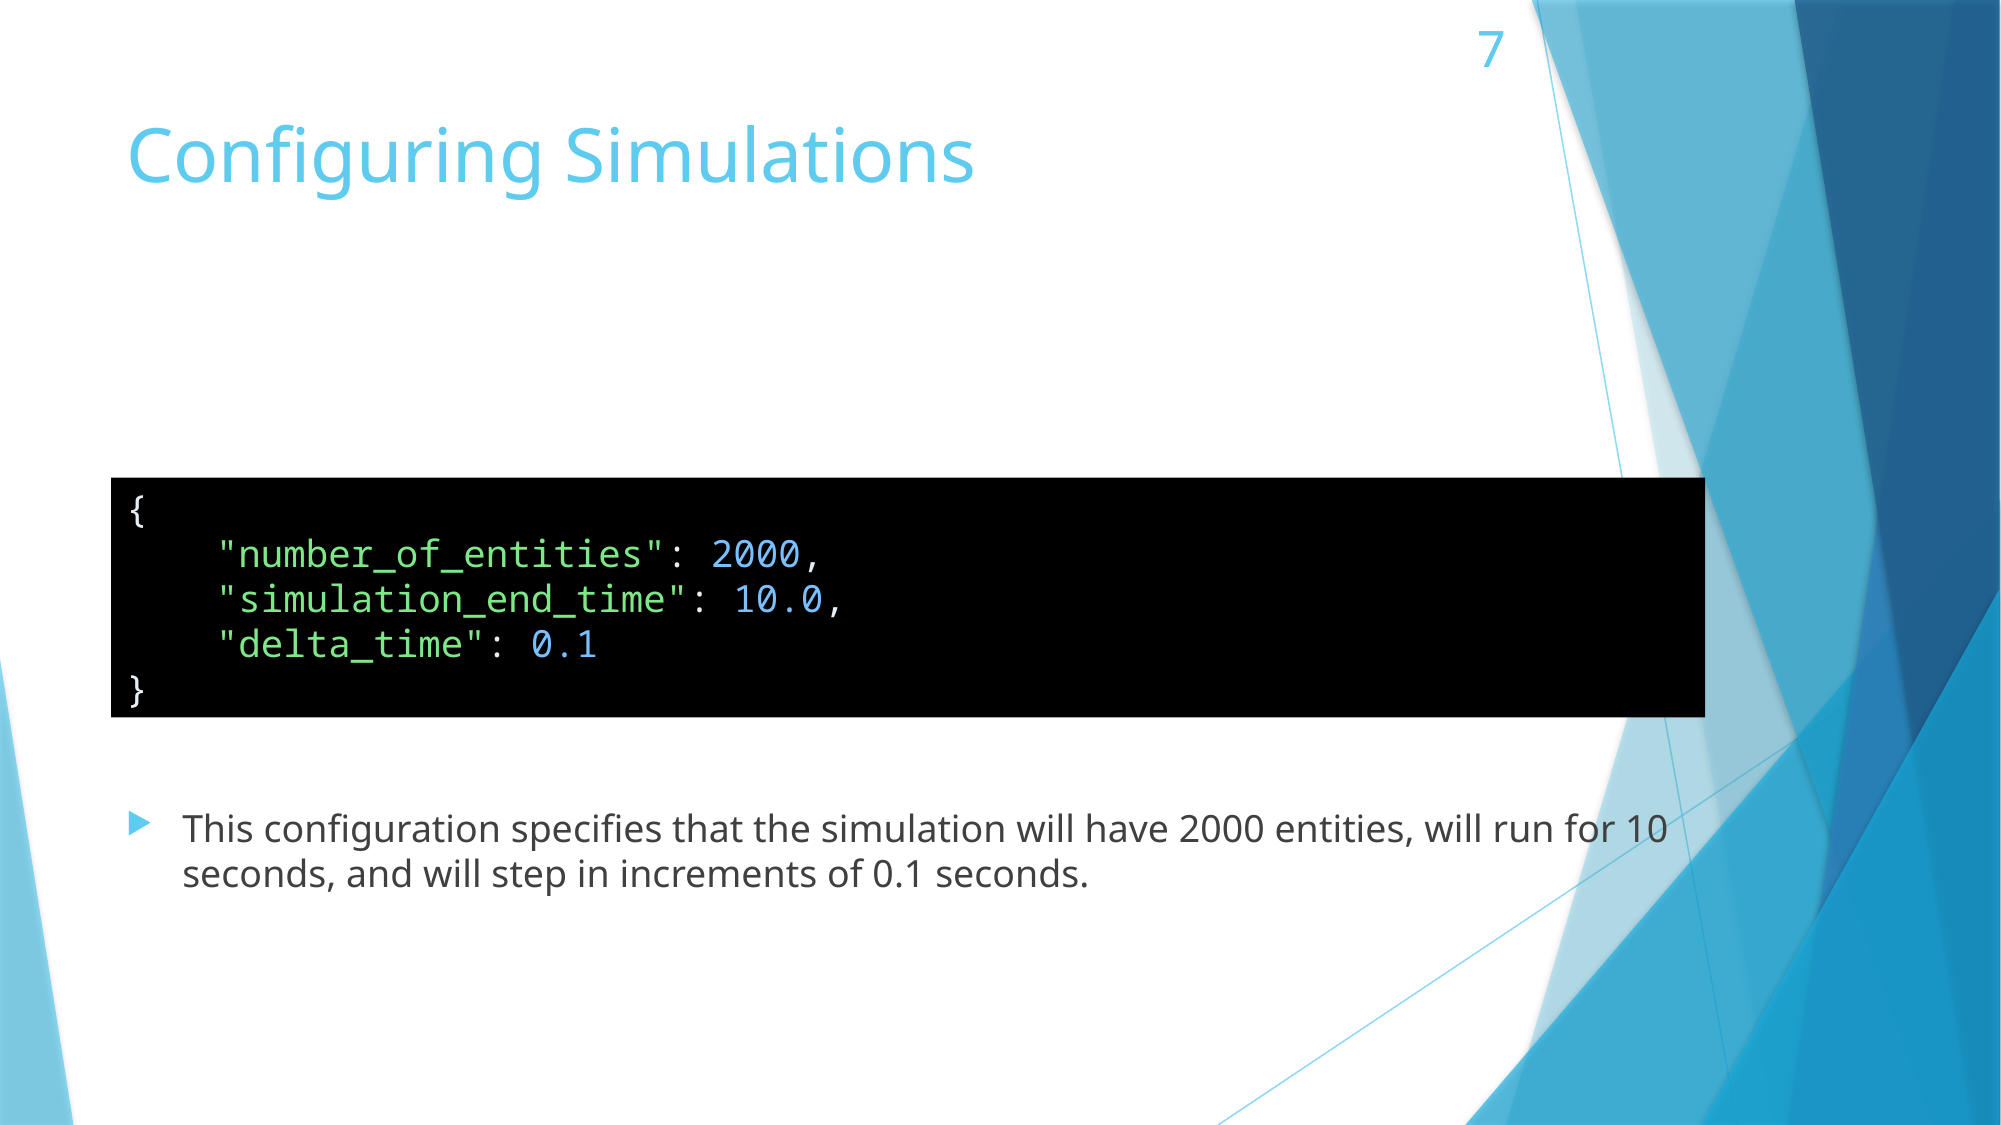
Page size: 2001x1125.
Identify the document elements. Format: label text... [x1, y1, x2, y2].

list This configuration specifies that the simulation will have 2000 entities, will run for 10 seconds, and will step in increments of 0.1 seconds. [111, 797, 1706, 935]
title Configuring Simulations [111, 99, 1522, 317]
text_box { "number_of_entities": 2000, "simulation_end_time": 10.0, "delta_time": 0.1 } [111, 477, 1706, 718]
